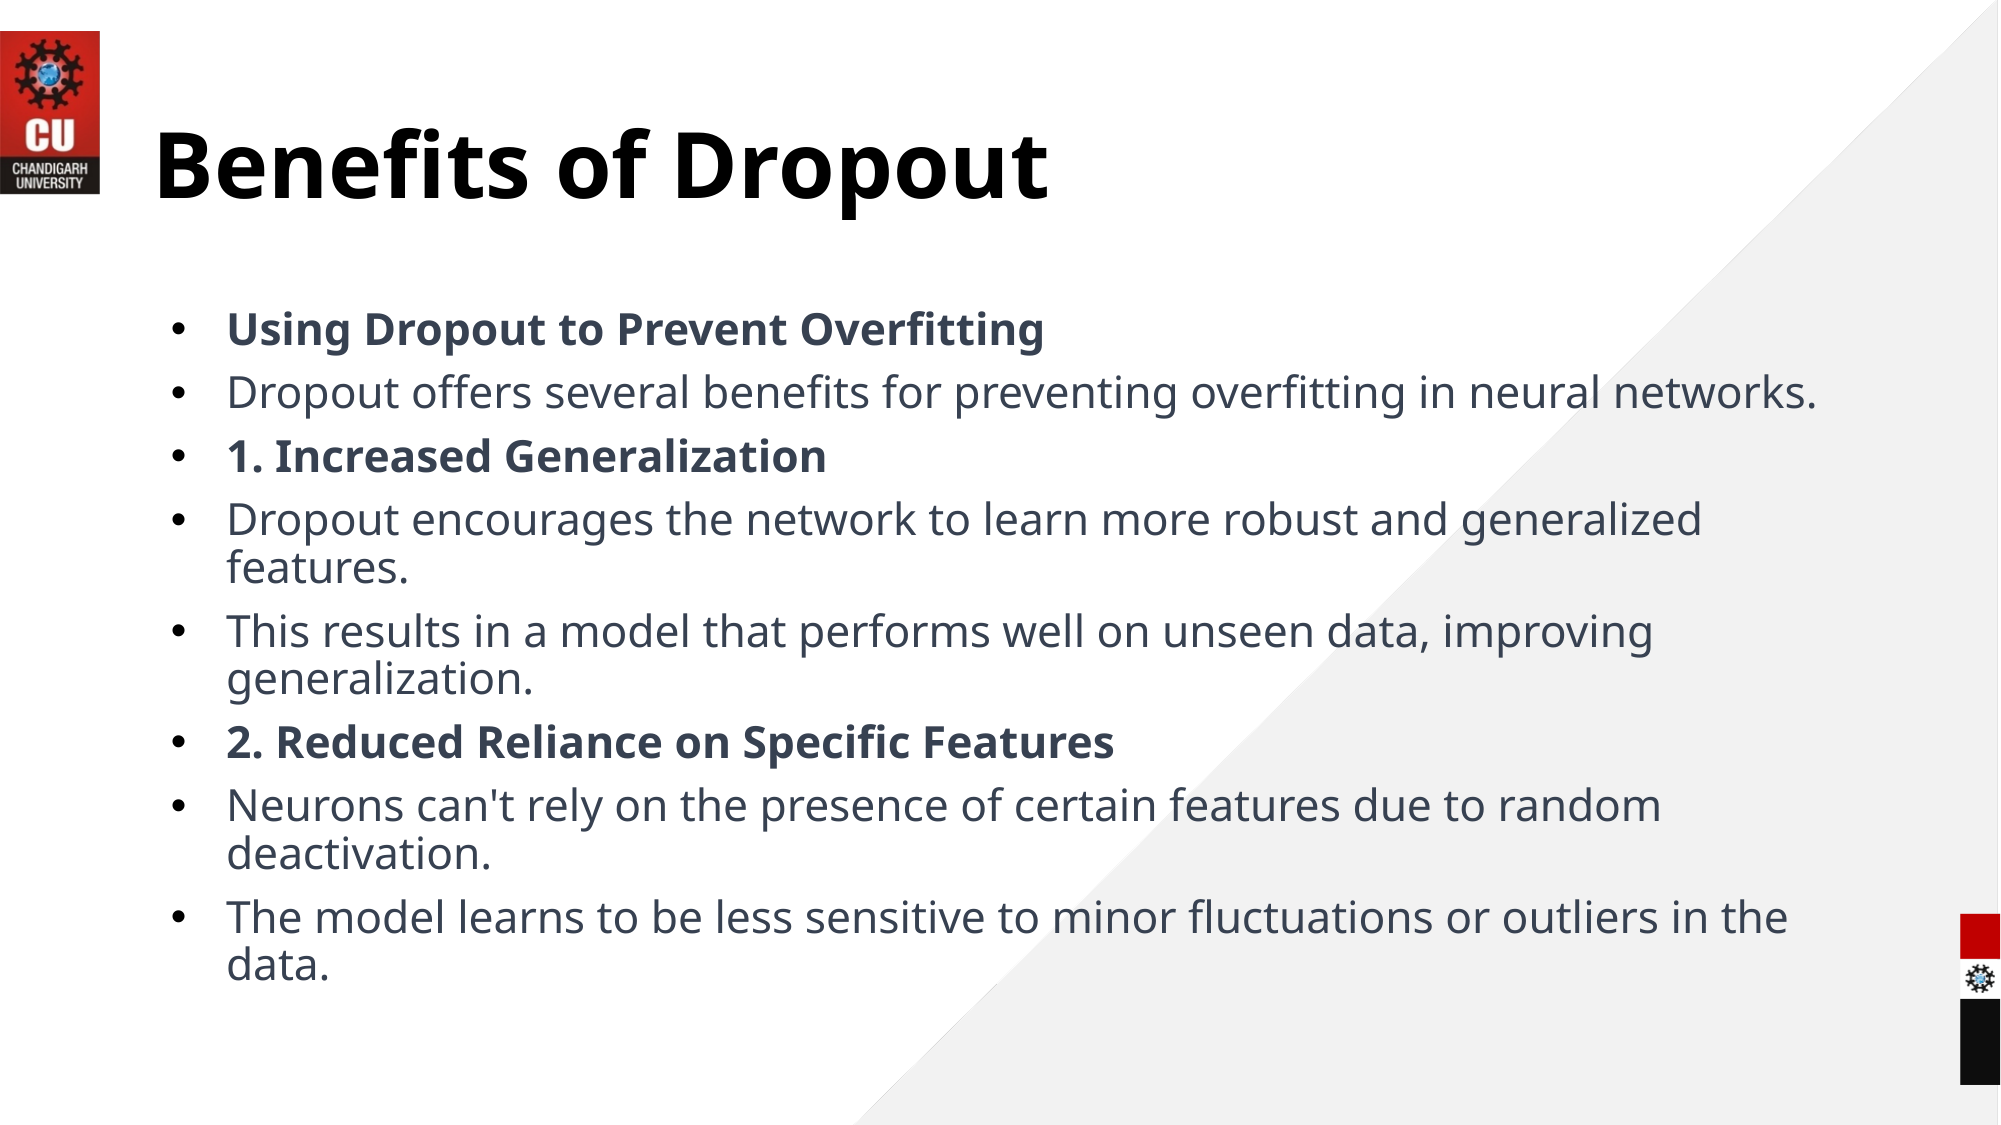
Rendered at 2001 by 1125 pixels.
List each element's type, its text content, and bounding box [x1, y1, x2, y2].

list Using Dropout to Prevent Overfitting Dropout offers several benefits for preventing overfitting in neural networks. 1. Increased Generalization Dropout encourages the network to learn more robust and generalized features. This results in a model that performs well on unseen data, improving generalization. 2. Reduced Reliance on Specific Features Neurons can't rely on the presence of certain features due to random deactivation. The model learns to be less sensitive to minor fluctuations or outliers in the data. [137, 299, 1863, 1014]
picture [0, 0, 2001, 1125]
title Benefits of Dropout [137, 59, 1863, 278]
